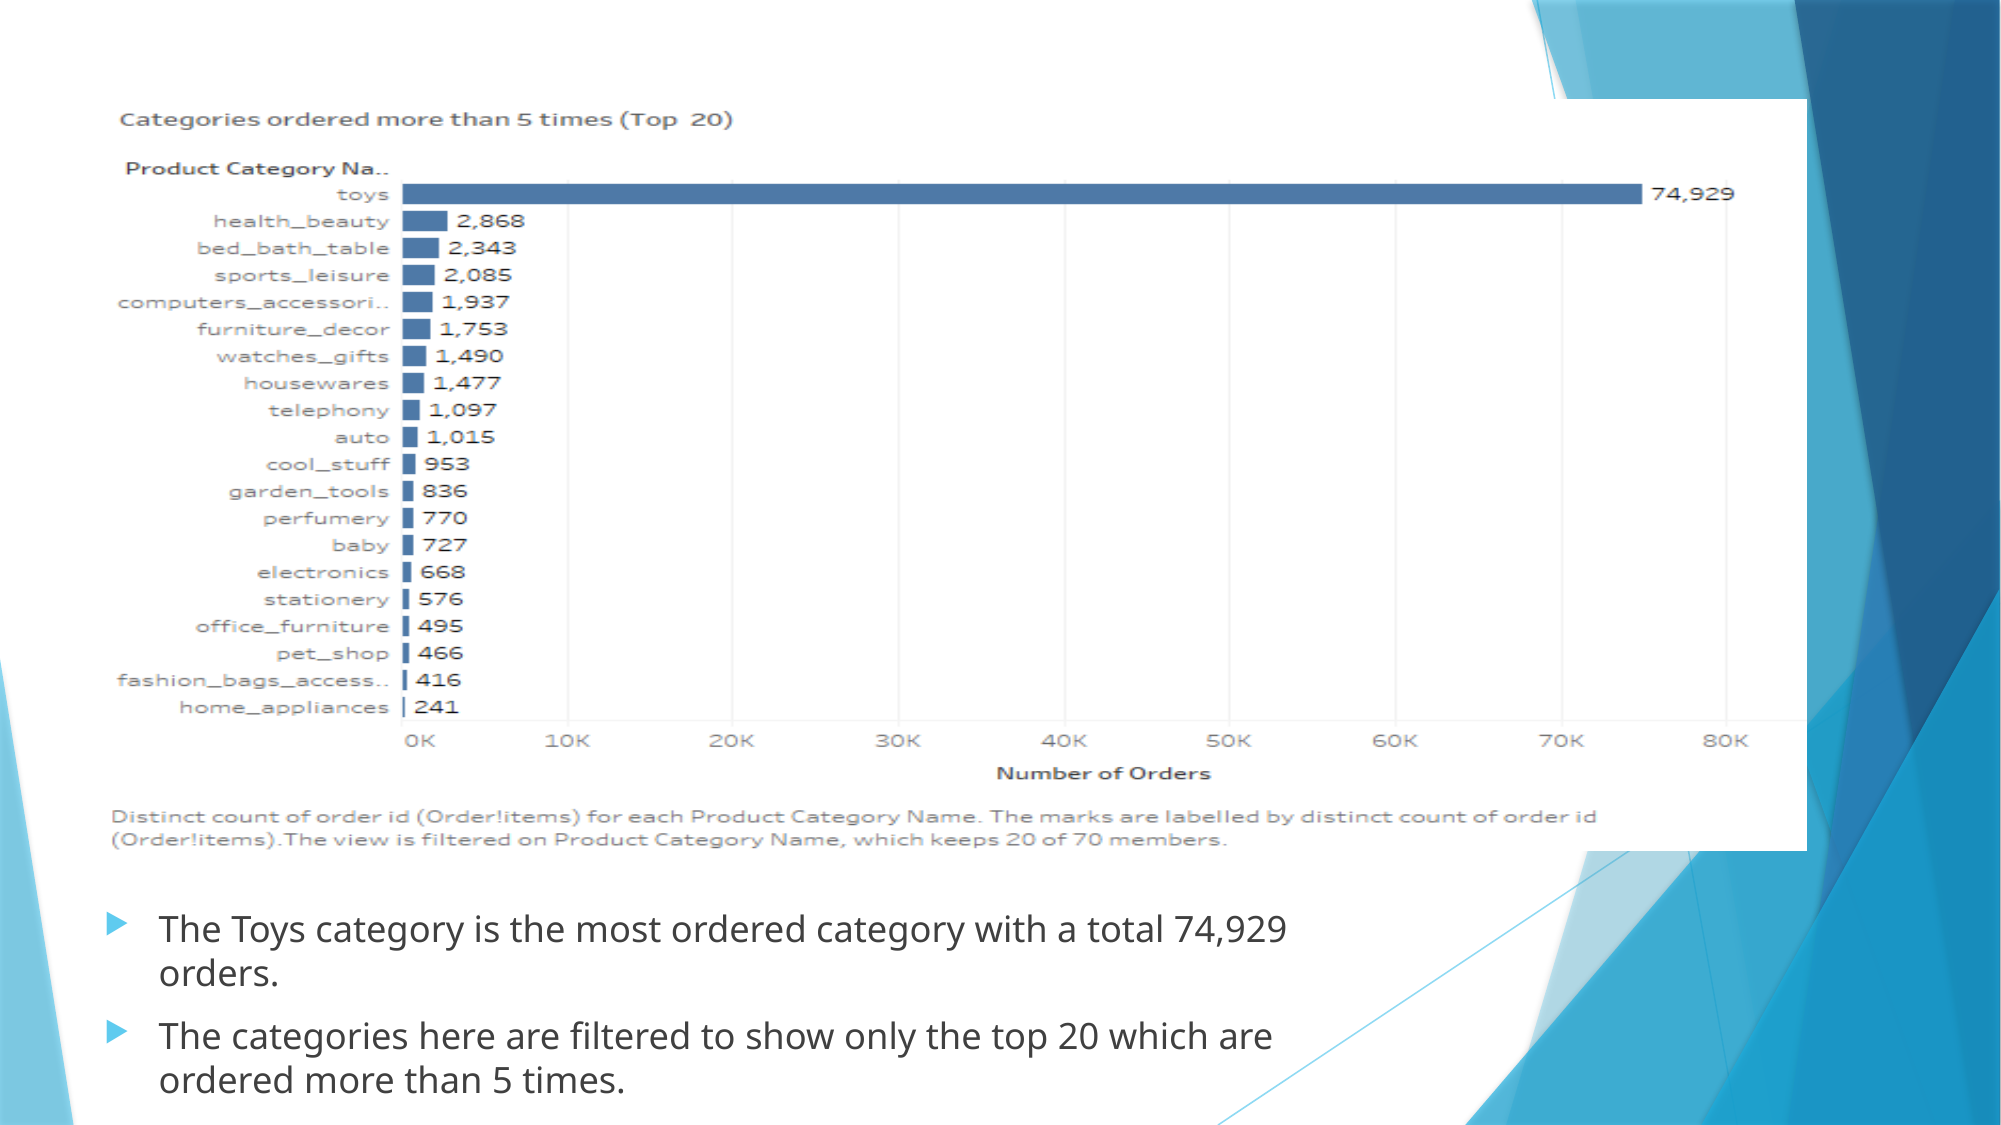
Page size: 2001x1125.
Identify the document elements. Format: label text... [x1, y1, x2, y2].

text_box The Toys category is the most ordered category with a total 74,929 orders. The categories here are filtered to show only the top 20 which are ordered more than 5 times. [89, 898, 1380, 1110]
picture [110, 99, 1807, 852]
